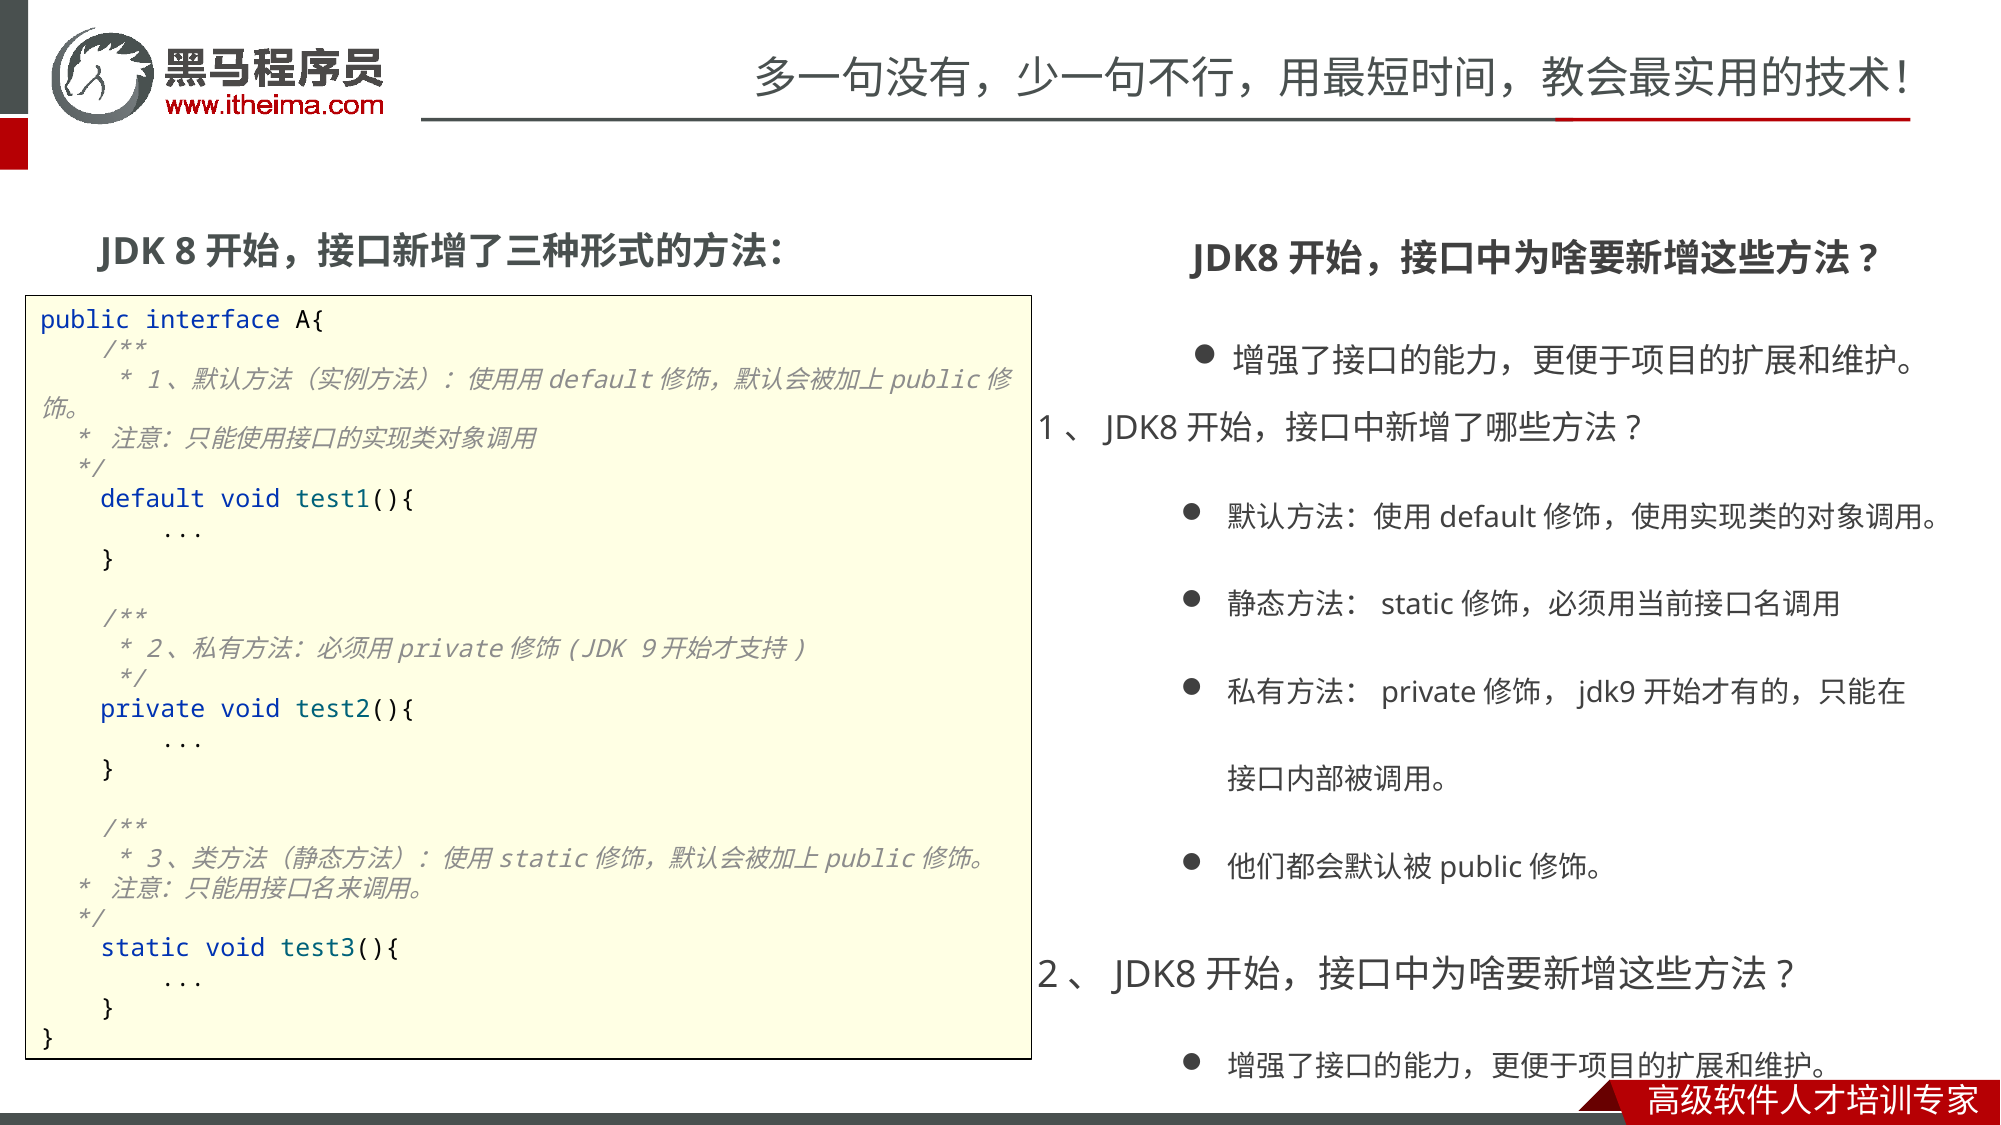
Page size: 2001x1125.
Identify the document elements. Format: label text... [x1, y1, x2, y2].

text_box JDK 8开始，接口新增了三种形式的方法： [85, 219, 1092, 280]
text_box JDK8开始，接口中为啥要新增这些方法? 增强了接口的能力，更便于项目的扩展和维护。 [1177, 159, 1943, 338]
text_box 1、JDK8开始，接口中新增了哪些方法? 默认方法：使用default修饰，使用实现类的对象调用。 静态方法：static修饰，必须用当前接口名调用 私有方法：private修饰，jdk9开始才有的，只能在接口内部被调用。 他们都会默认被public修饰。 2、JDK8开始，接口中为啥要新增这些方法? 增强了接口的能力，更便于项目的扩展和维护。 [1022, 338, 1943, 1117]
picture [50, 26, 384, 125]
text_box public interface A{ /** * 1、默认方法（实例方法）：使用用default修饰，默认会被加上public修饰。 * 注意：只能使用接口的实现类对象调用 */ default void test1(){ ... } /** * 2、私有方法：必须用private修饰(JDK 9开始才支持) */ private void test2(){ ... } /** * 3、类方法（静态方法）：使用static修饰，默认会被加上public修饰。 * 注意：只能用接口名来调用。 */ static void test3(){ ... } } [25, 295, 1032, 1060]
